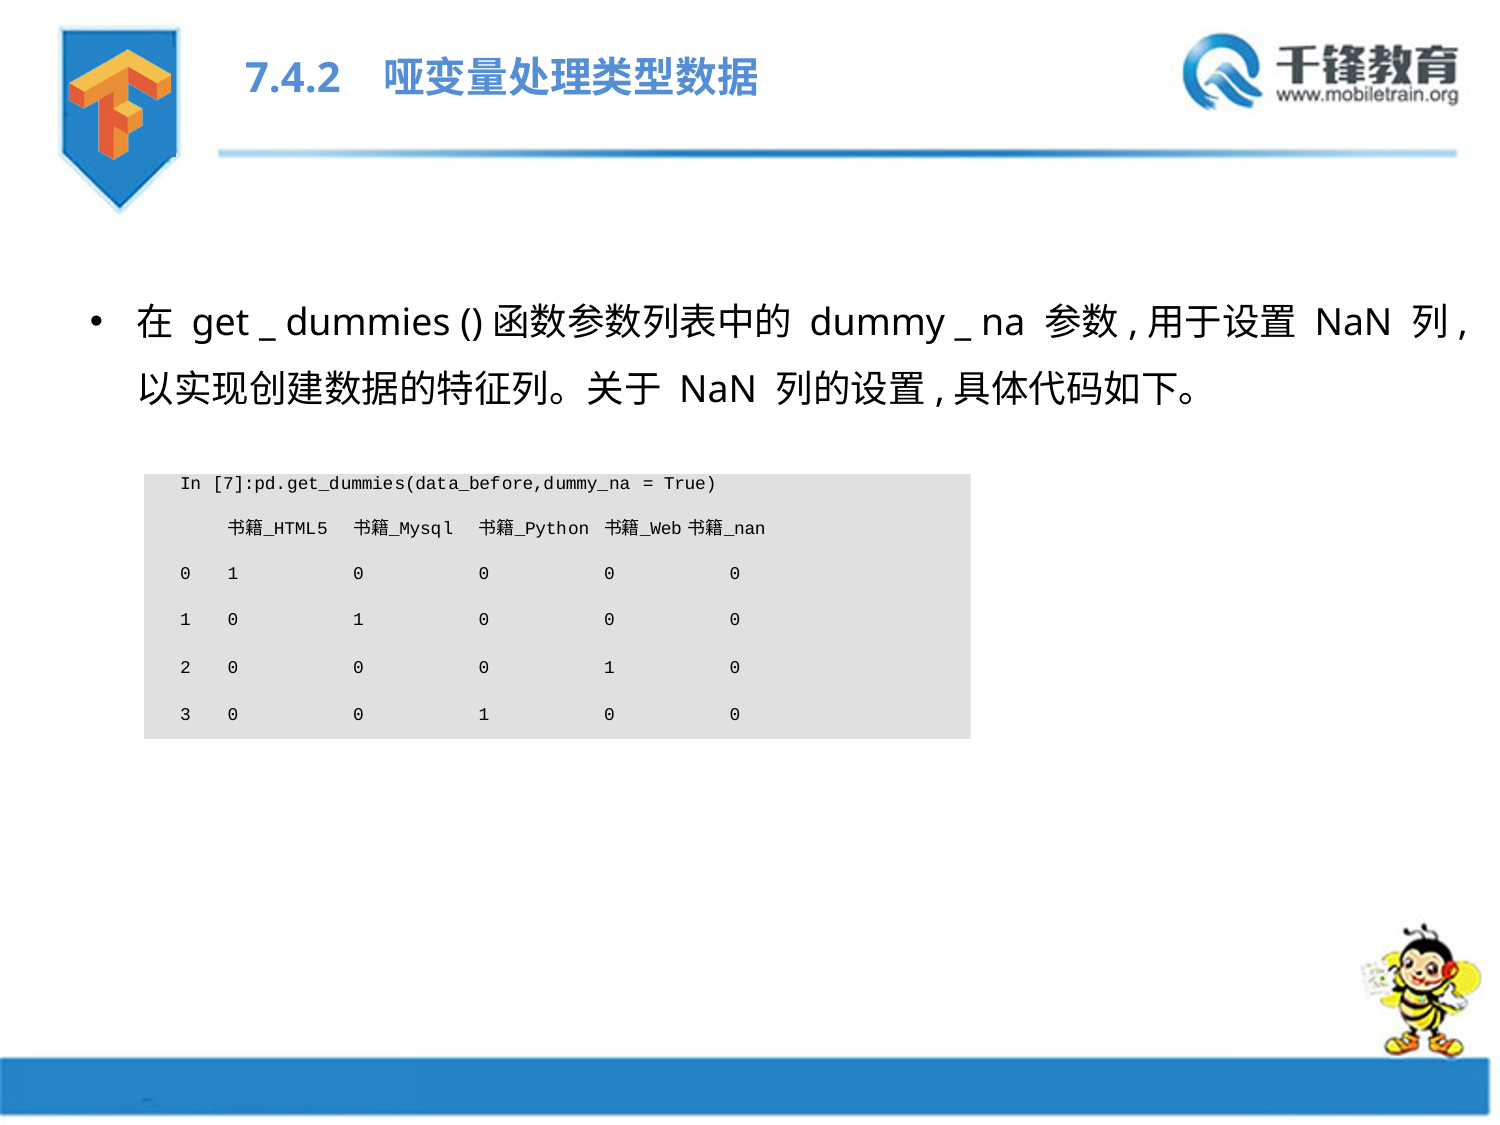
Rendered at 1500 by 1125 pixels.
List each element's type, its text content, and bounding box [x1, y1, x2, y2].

picture [0, 418, 1500, 1125]
picture [0, 0, 1500, 267]
text_box 7.4.2 哑变量处理类型数据 [230, 29, 1069, 122]
text_box 在 get _ dummies ()函数参数列表中的 dummy _ na 参数,用于设置 NaN 列,以实现创建数据的特征列。关于 NaN 列的设置,具体代码如下。 [0, 267, 1500, 418]
